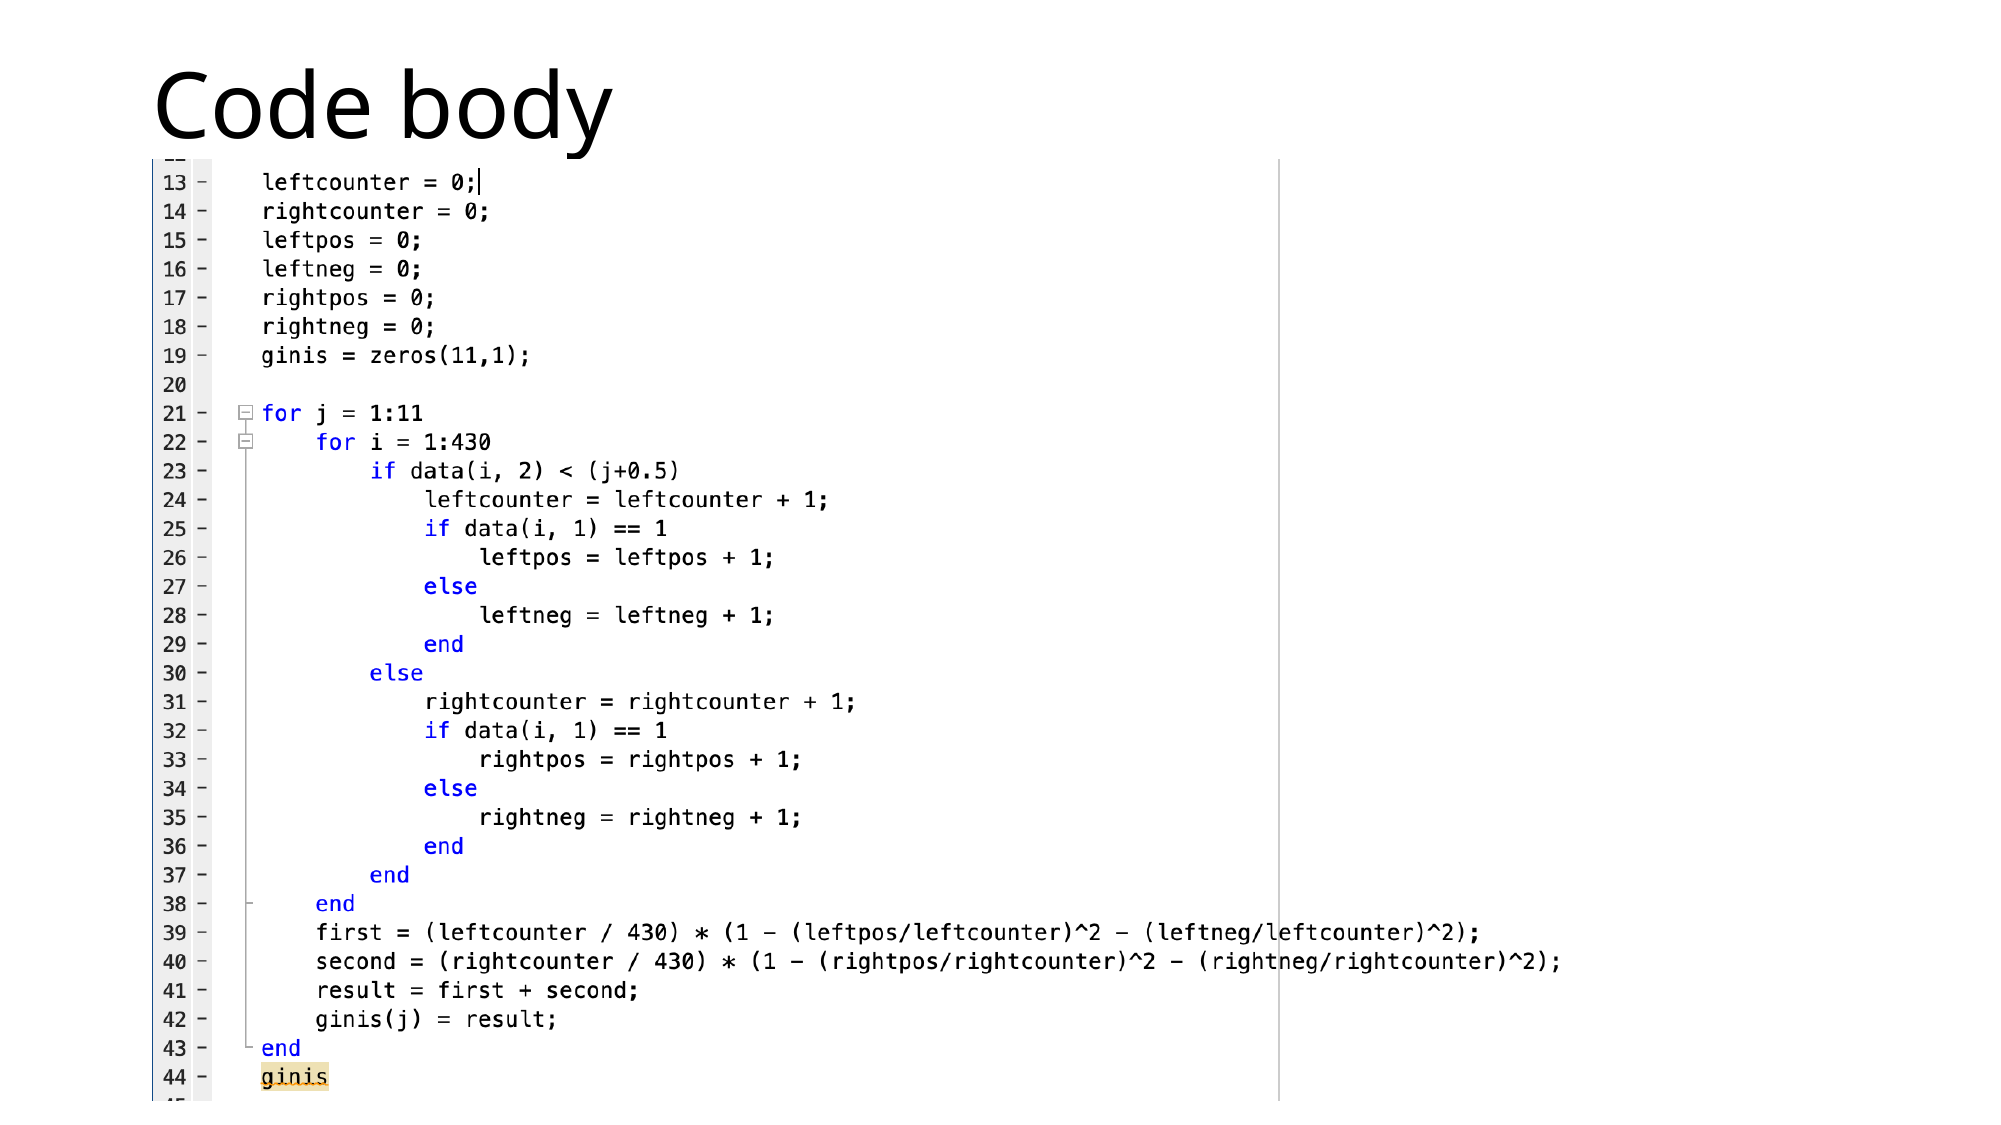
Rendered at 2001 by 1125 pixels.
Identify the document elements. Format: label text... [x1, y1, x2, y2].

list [152, 159, 1600, 1101]
title Code body [137, 0, 1863, 218]
